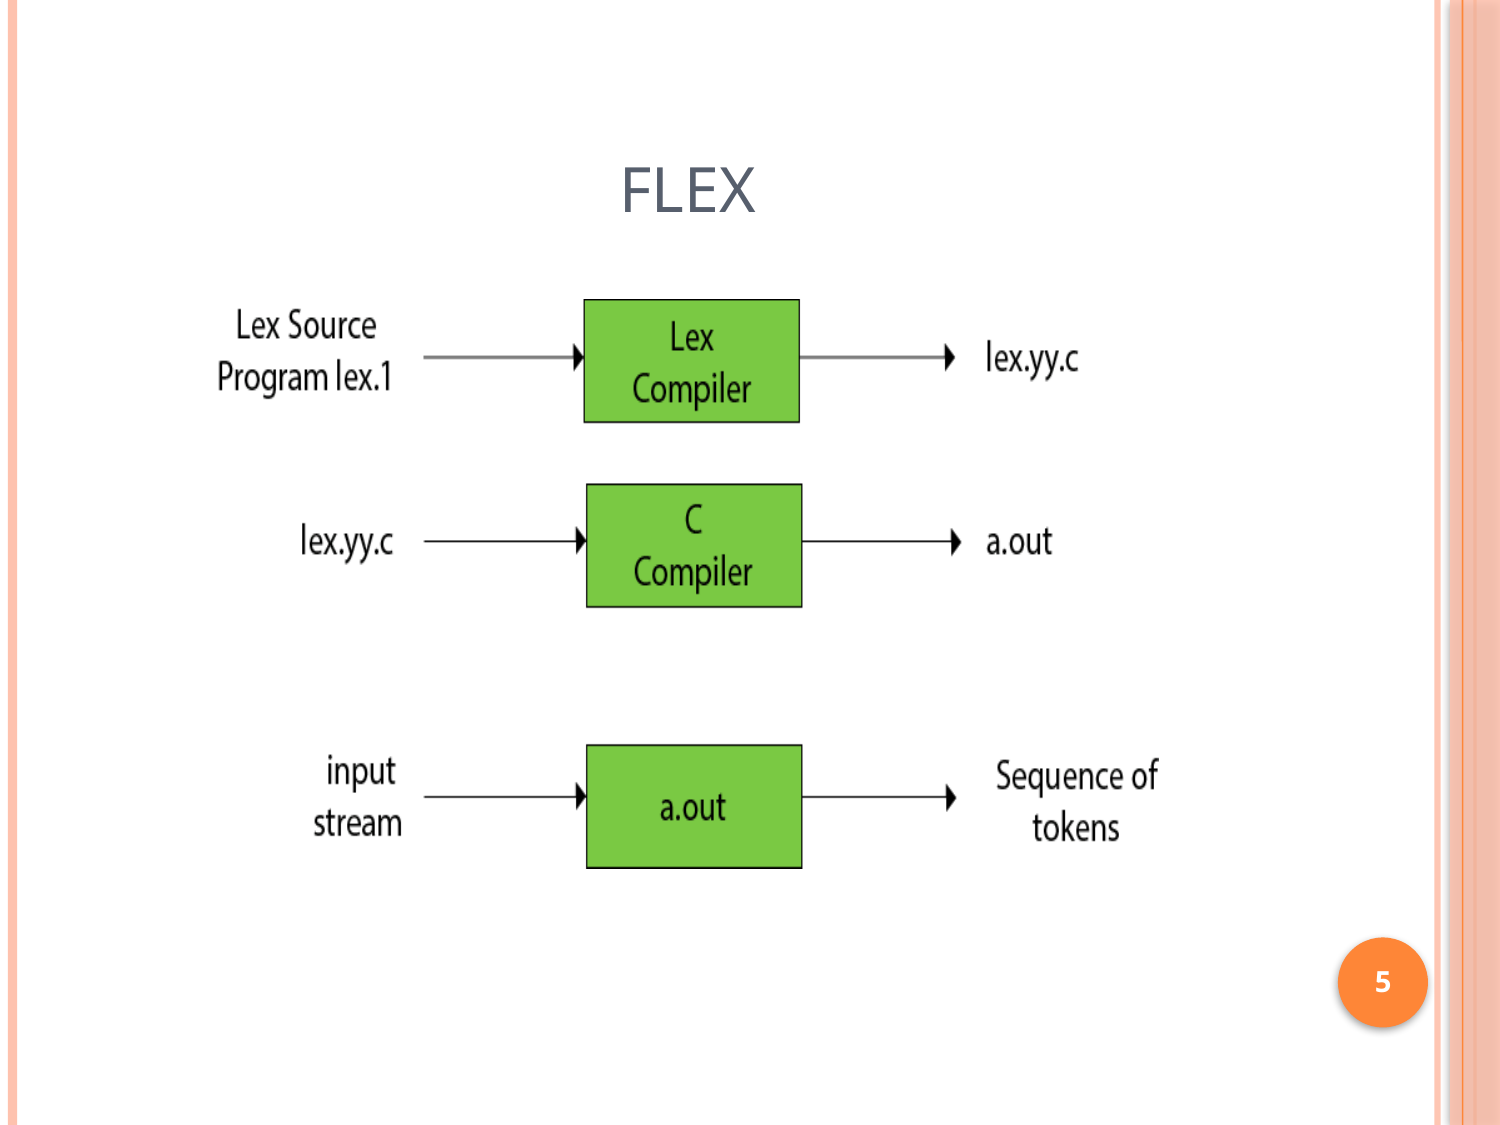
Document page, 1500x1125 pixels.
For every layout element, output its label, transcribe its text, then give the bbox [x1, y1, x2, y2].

slide_number 5 [1333, 940, 1434, 1027]
title FLEX [75, 45, 1300, 233]
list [215, 299, 1160, 869]
